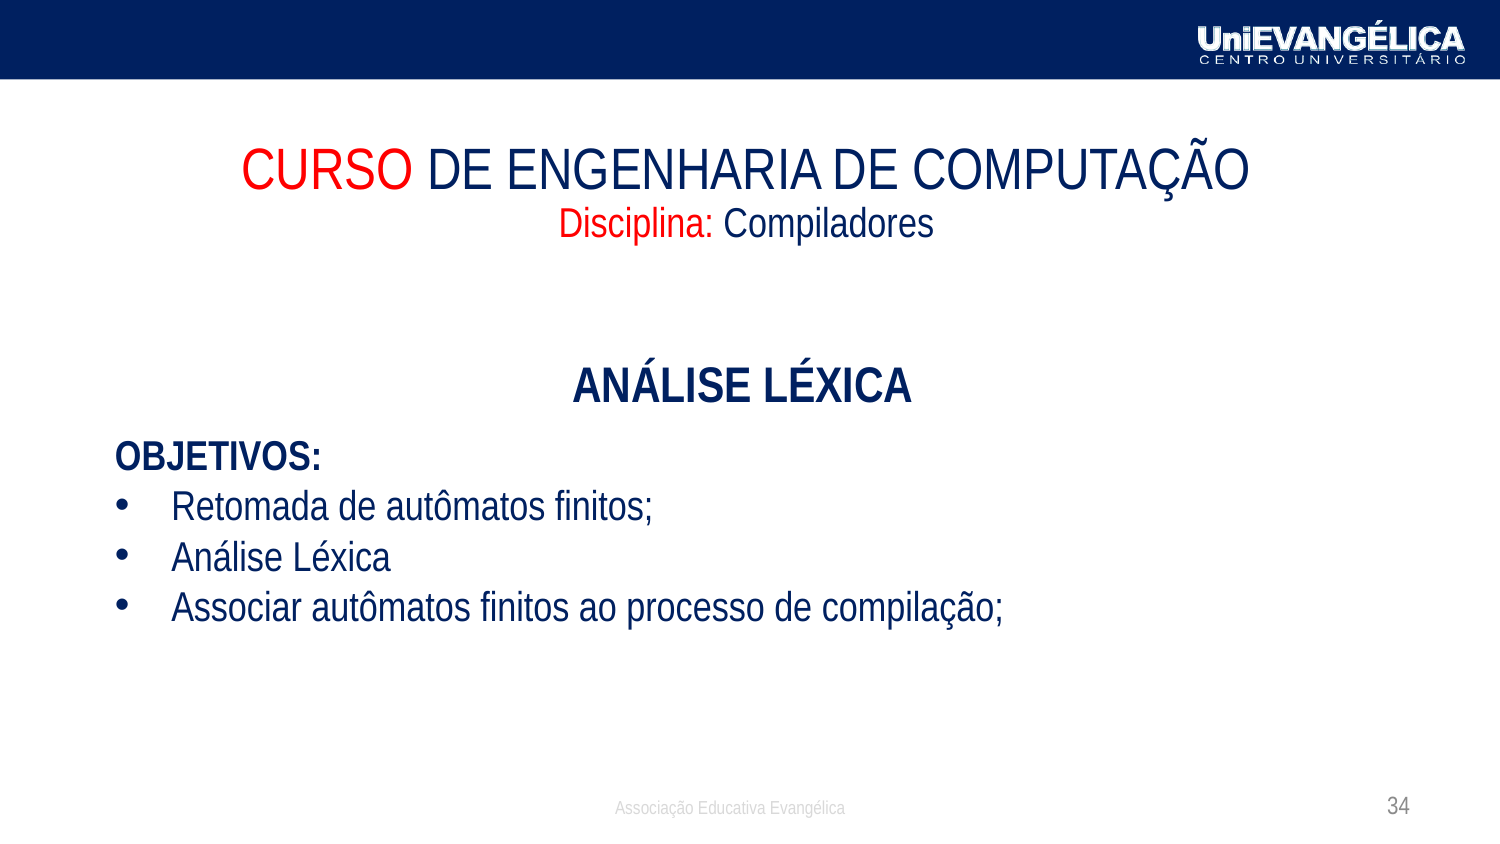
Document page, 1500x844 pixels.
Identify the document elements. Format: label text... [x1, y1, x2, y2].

text_box CURSO DE ENGENHARIA DE COMPUTAÇÃO [187, 124, 1306, 209]
picture [1198, 20, 1465, 64]
text_box Associação Educativa Evangélica [402, 788, 1058, 826]
text_box ANÁLISE LÉXICA [45, 285, 1440, 420]
text_box [0, 0, 1500, 81]
text_box Disciplina: Compiladores [465, 188, 1028, 254]
slide_number 34 [1074, 782, 1425, 827]
text_box OBJETIVOS: Retomada de autômatos finitos; Análise Léxica Associar autômatos finitos ao processo de compilação; [100, 421, 1424, 637]
